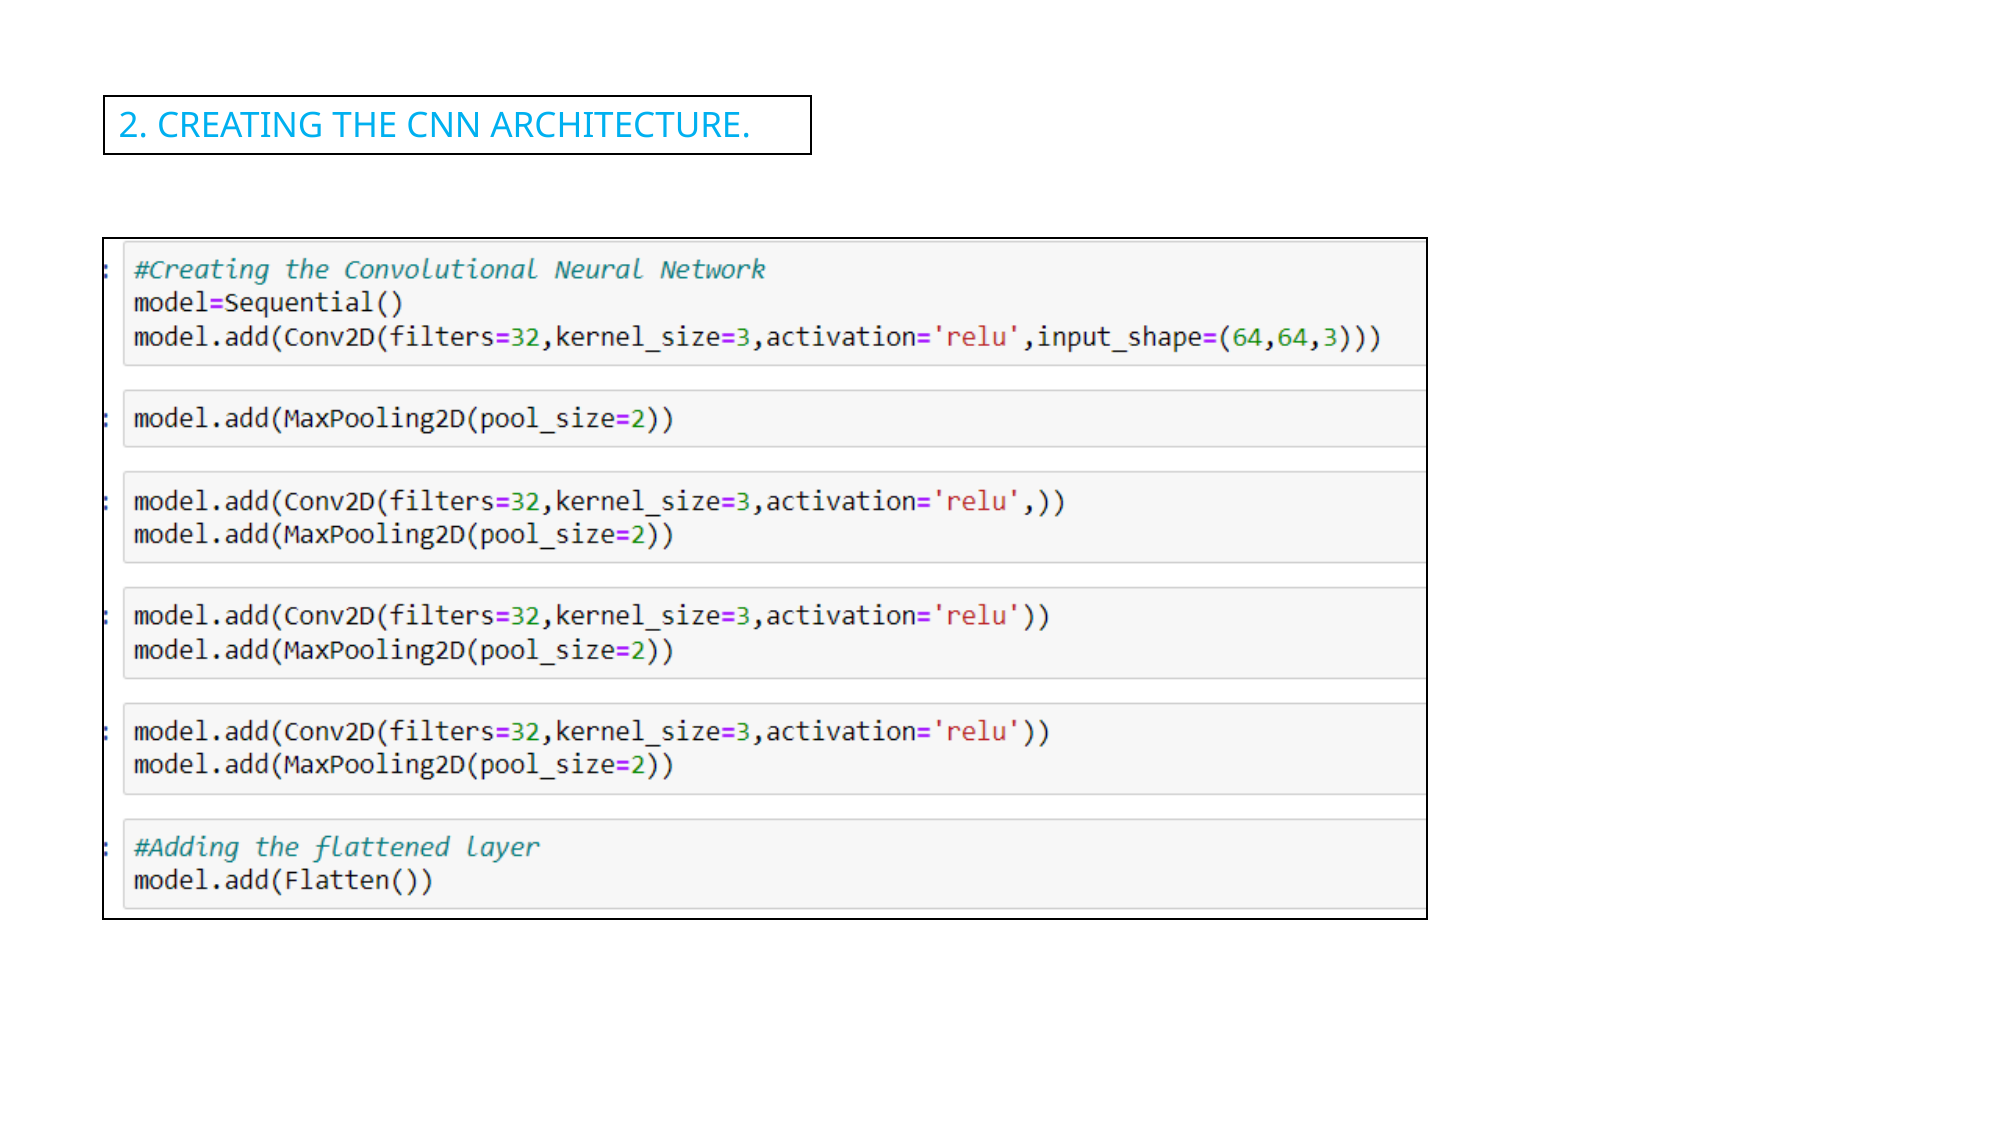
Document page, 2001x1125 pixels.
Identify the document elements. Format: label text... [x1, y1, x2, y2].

picture [103, 238, 1426, 919]
text_box 2. CREATING THE CNN ARCHITECTURE. [103, 95, 812, 155]
